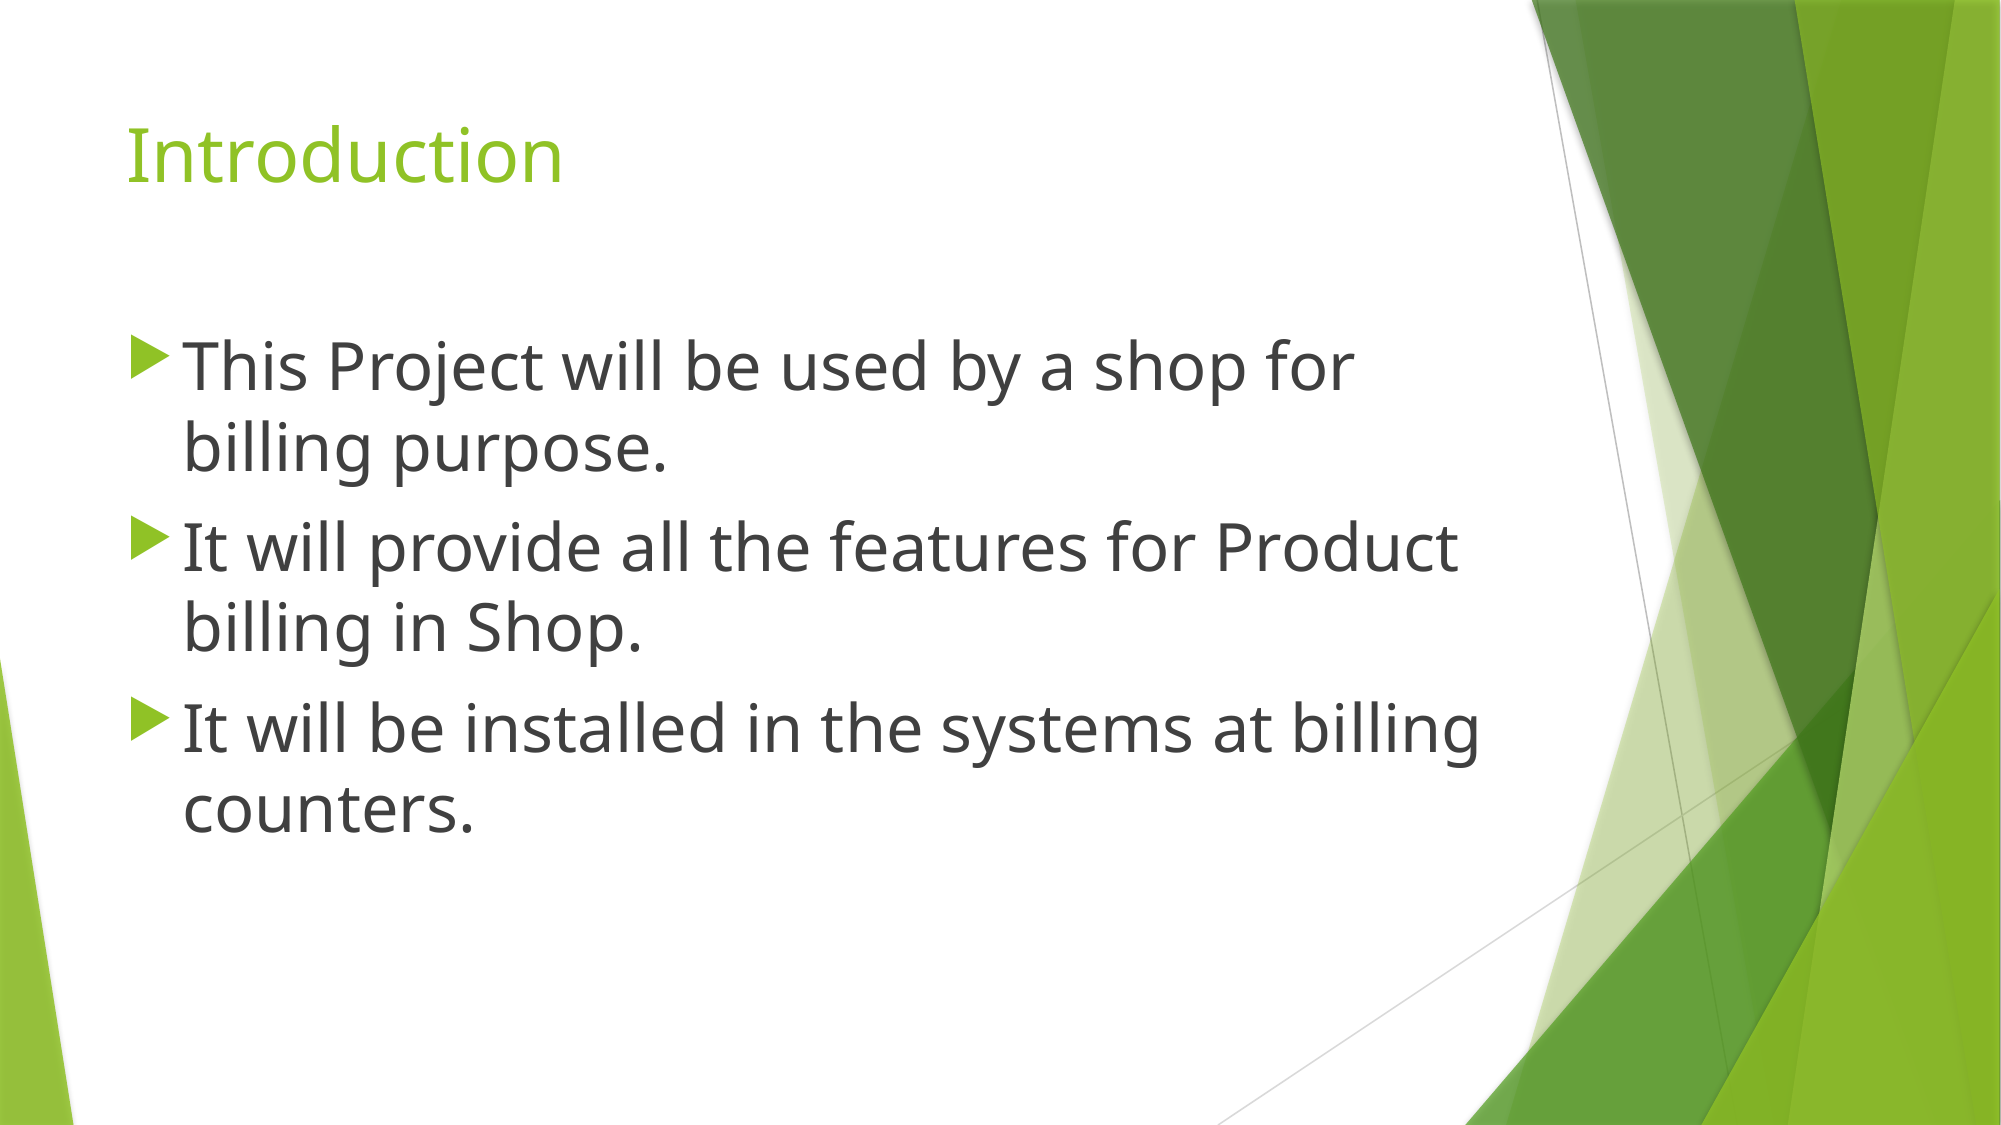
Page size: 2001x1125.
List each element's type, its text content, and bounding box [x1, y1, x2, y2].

list This Project will be used by a shop for billing purpose. It will provide all the features for Product billing in Shop. It will be installed in the systems at billing counters. [111, 316, 1522, 954]
title Introduction [111, 99, 1522, 316]
